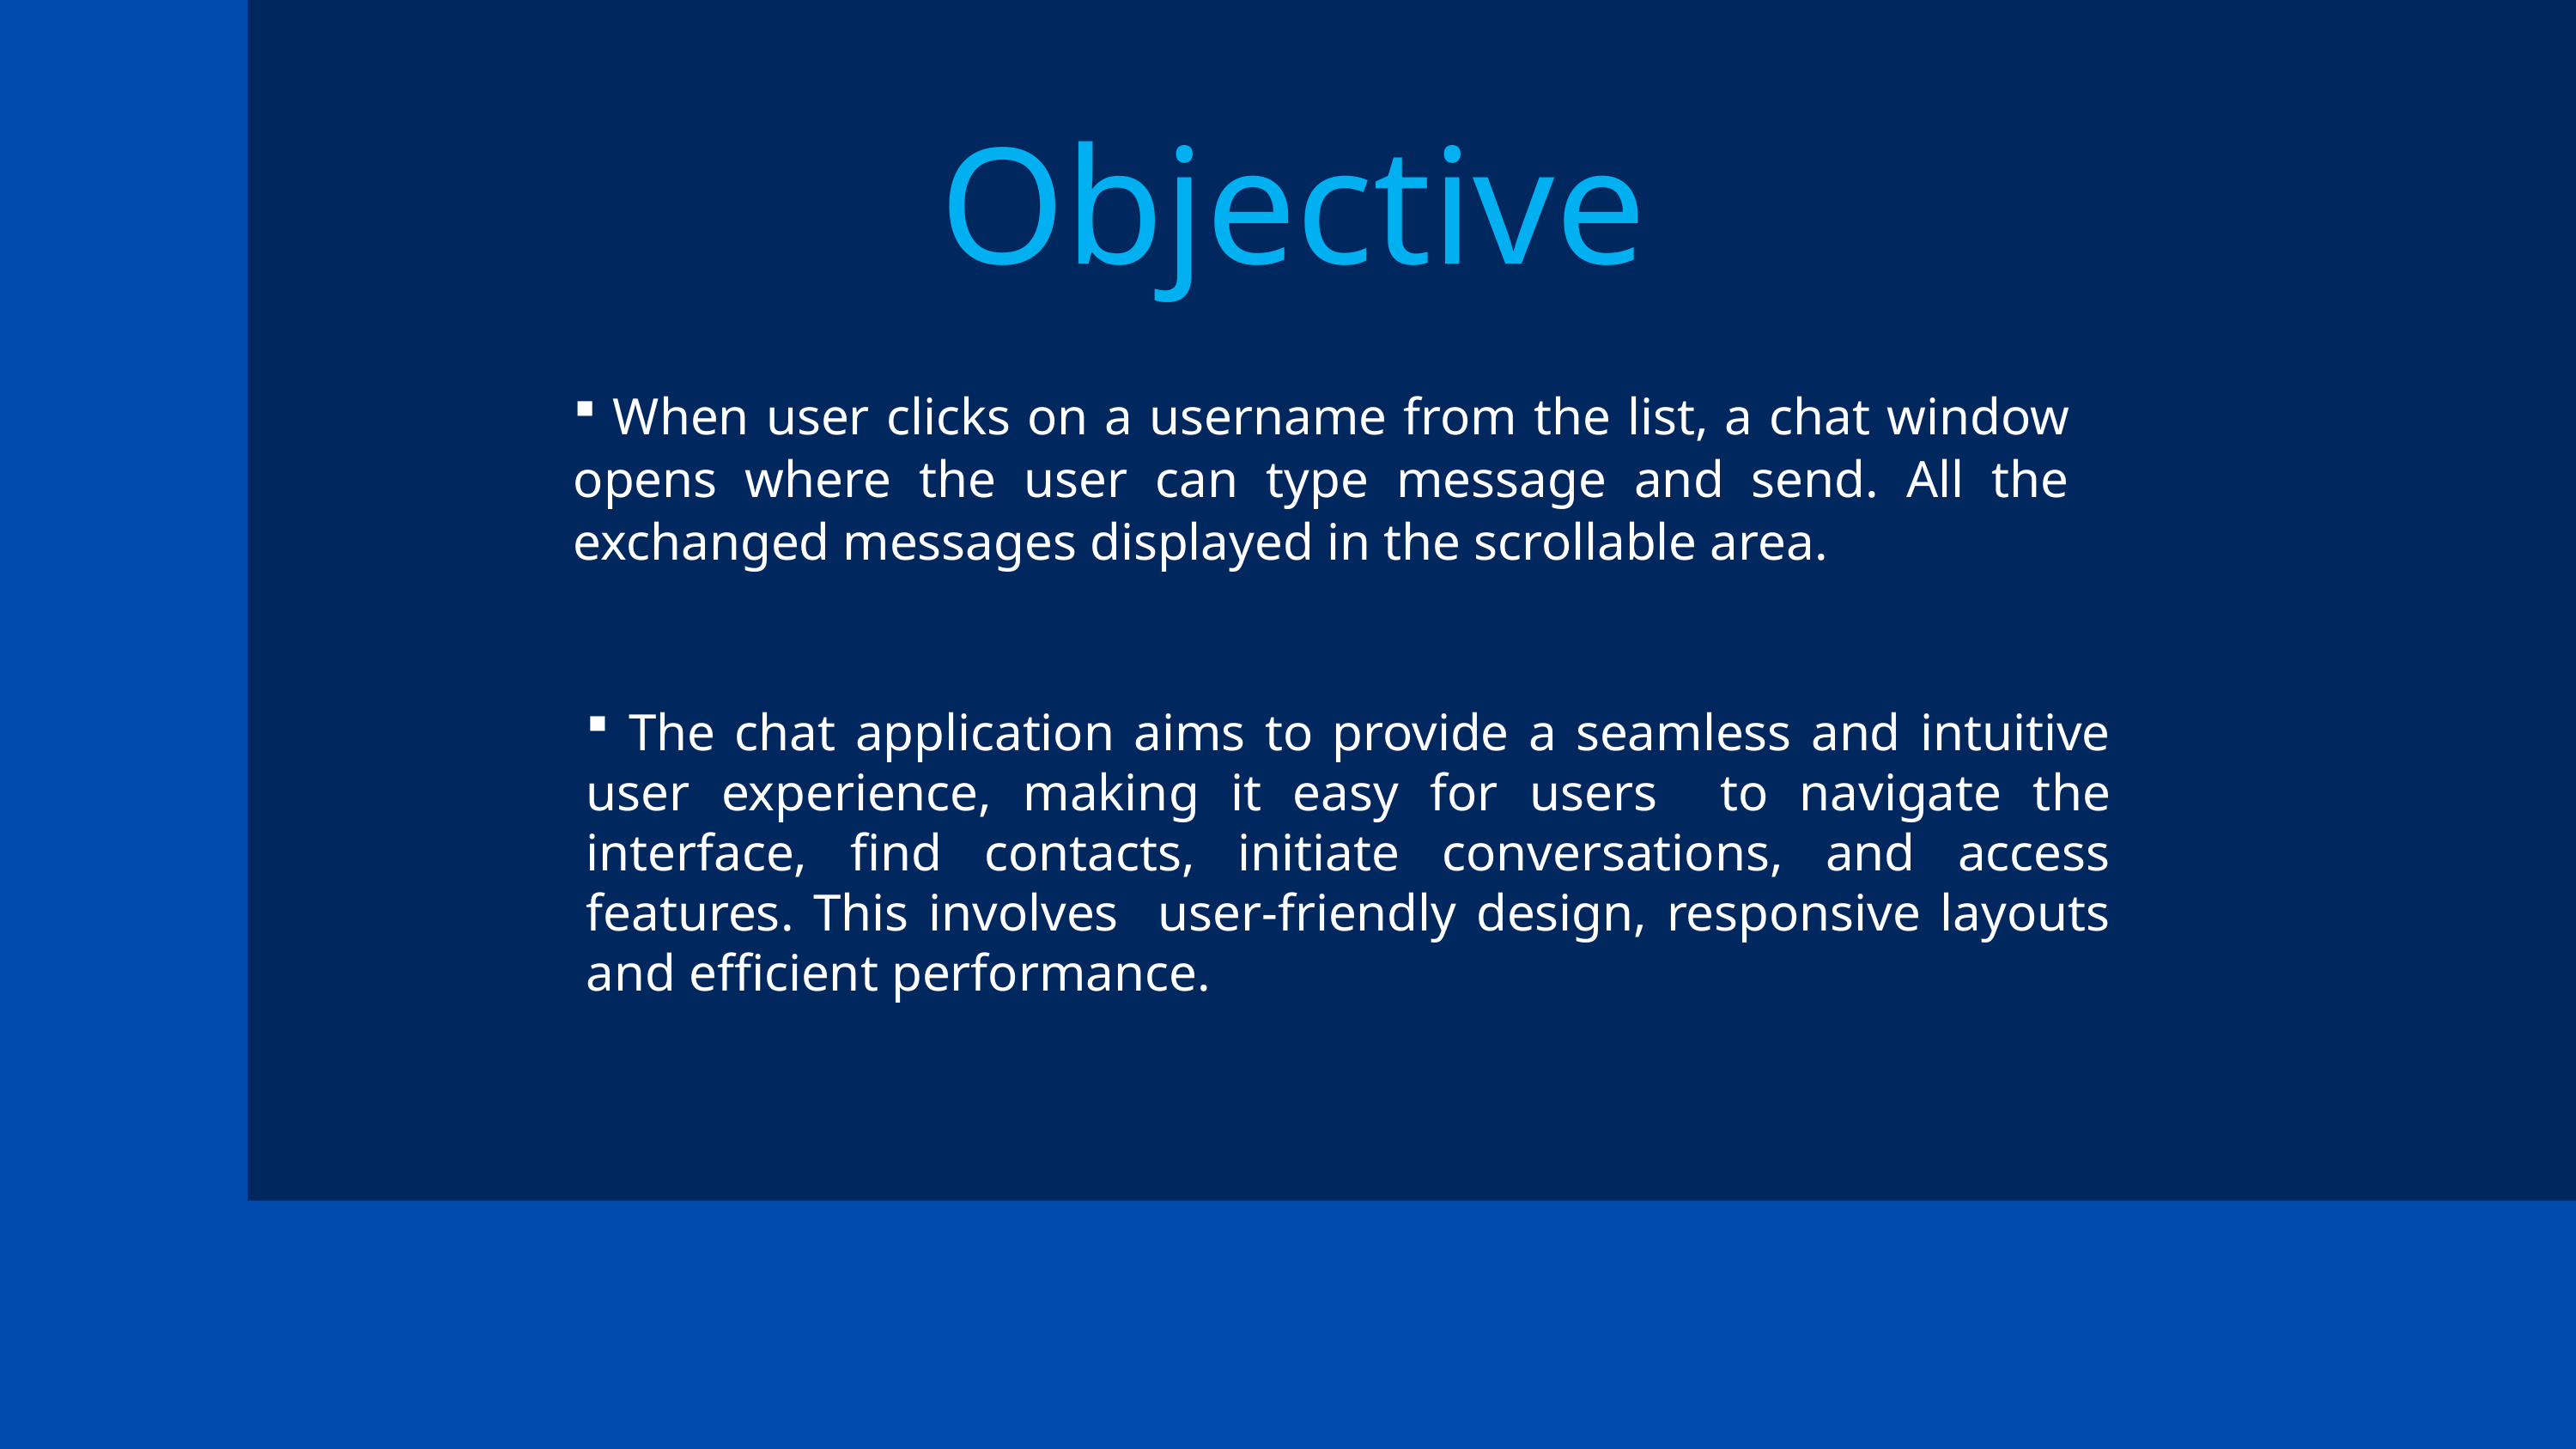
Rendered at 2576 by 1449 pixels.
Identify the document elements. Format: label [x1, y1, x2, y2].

text_box [247, 0, 2576, 1201]
